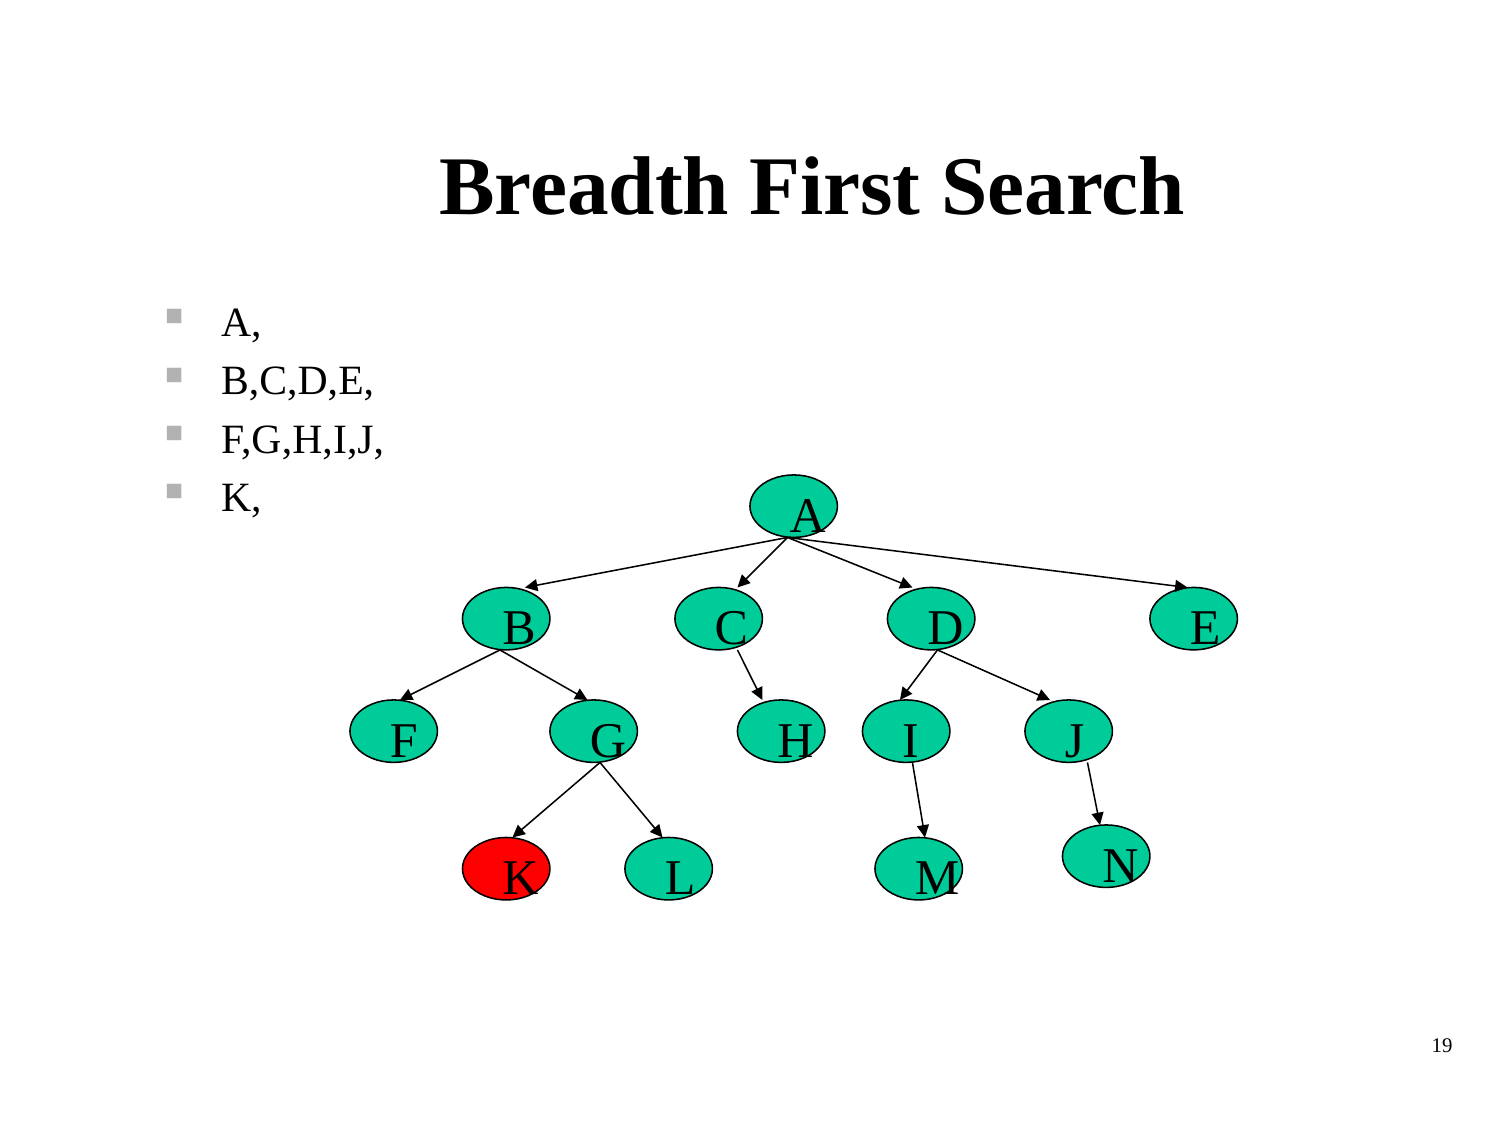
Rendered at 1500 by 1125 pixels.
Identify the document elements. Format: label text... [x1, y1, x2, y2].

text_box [349, 474, 1238, 901]
title Breadth First Search [174, 87, 1451, 276]
text_box A, B,C,D,E, F,G,H,I,J, K, [149, 287, 1425, 425]
slide_number 19 [1154, 1023, 1468, 1100]
